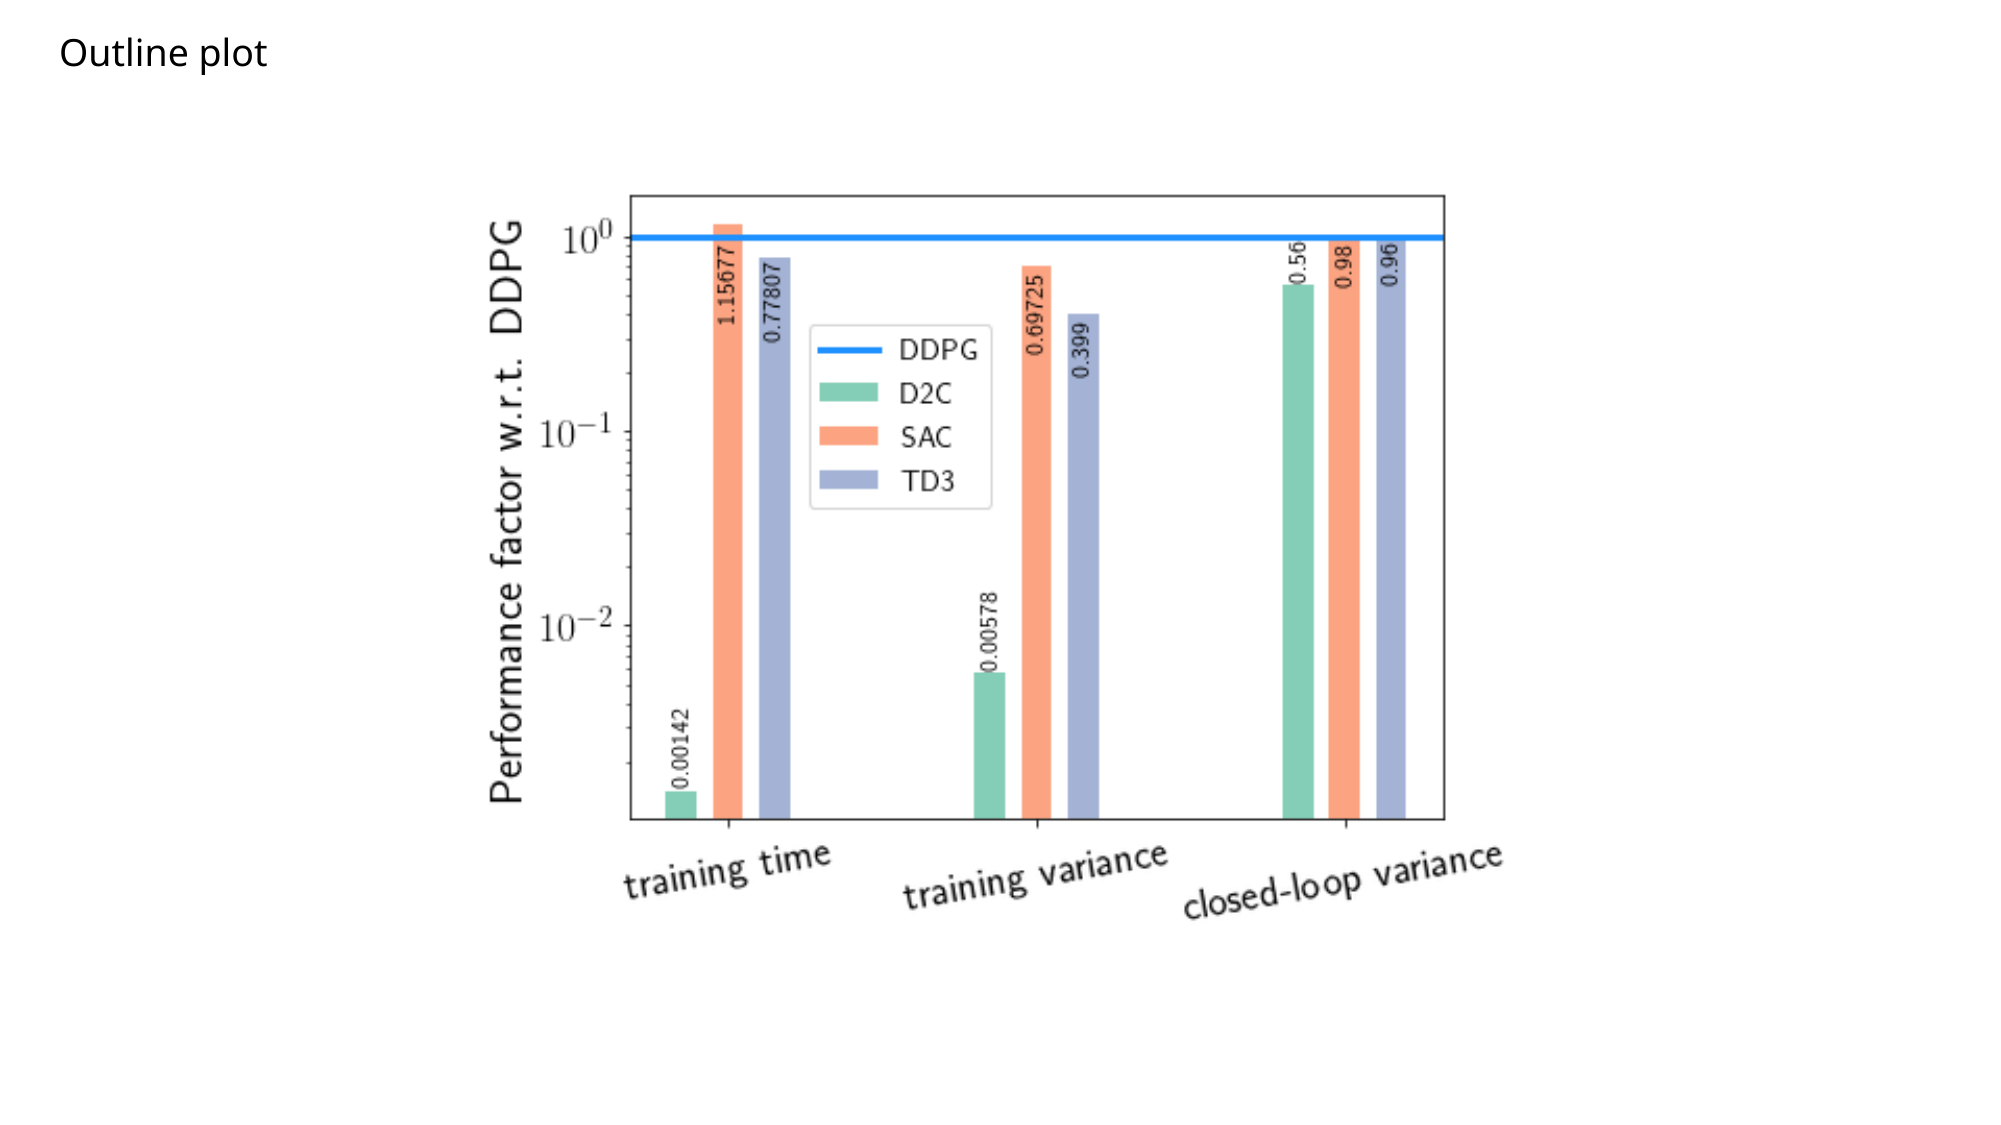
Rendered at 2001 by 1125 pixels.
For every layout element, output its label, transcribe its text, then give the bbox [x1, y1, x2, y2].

text_box Outline plot [44, 21, 447, 82]
picture [476, 183, 1524, 942]
